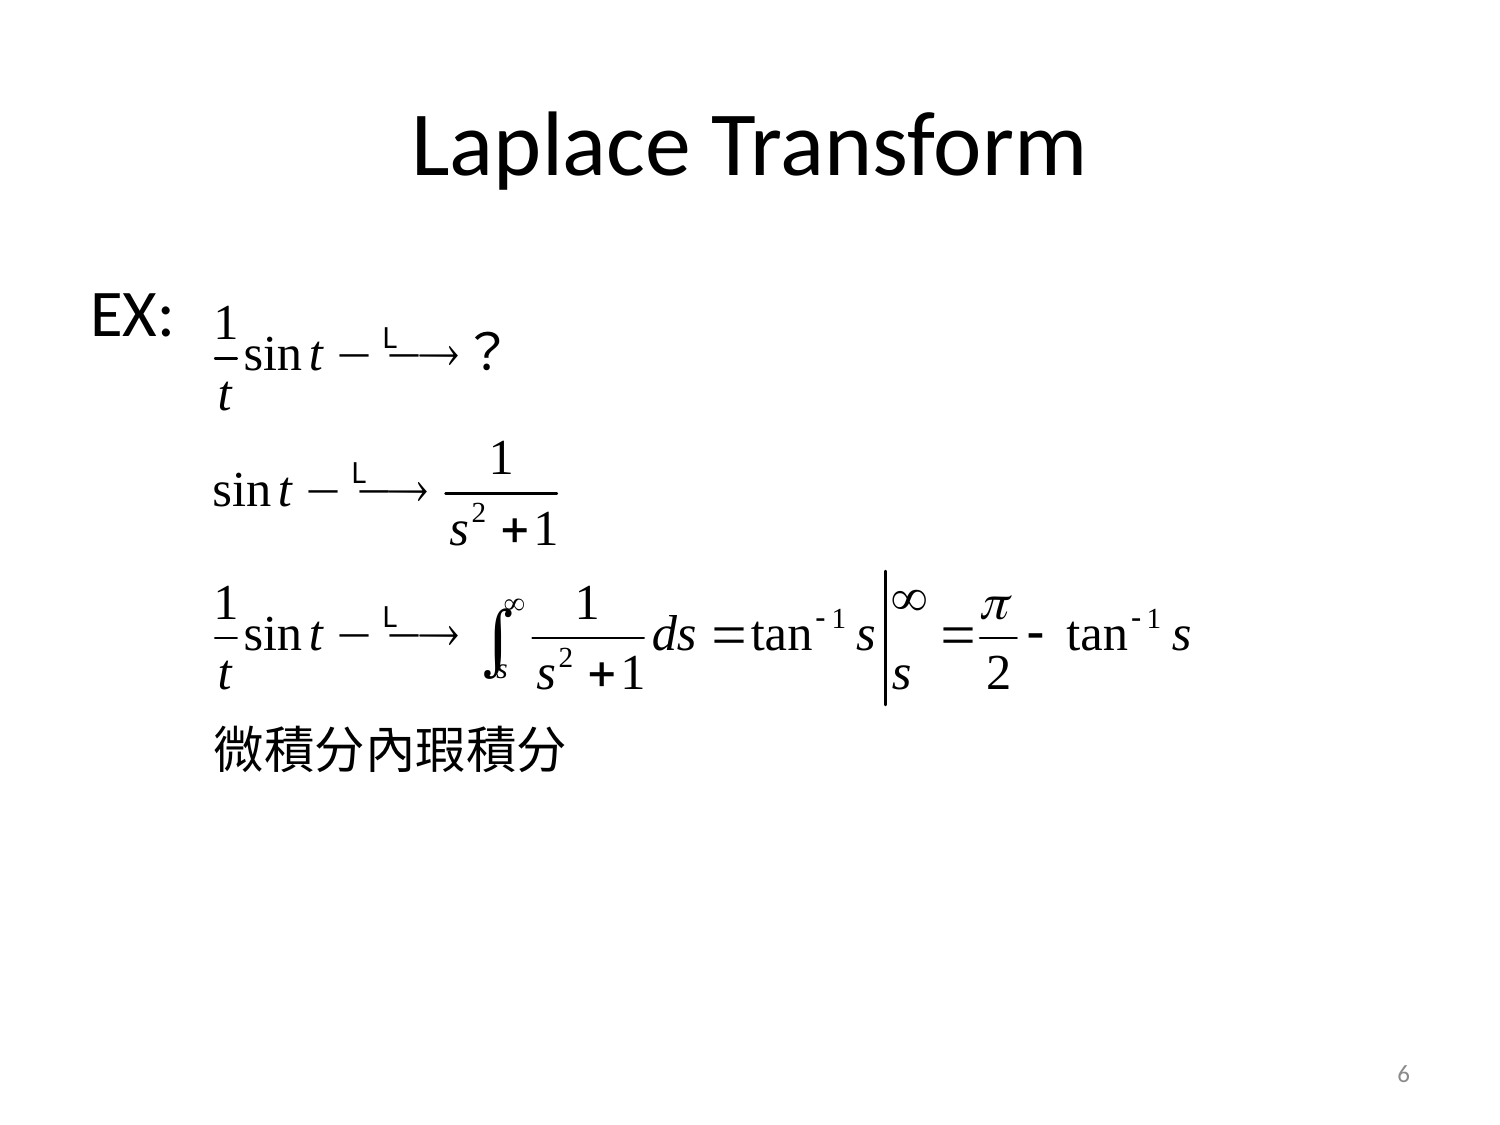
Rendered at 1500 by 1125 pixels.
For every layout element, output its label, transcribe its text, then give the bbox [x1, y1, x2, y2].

slide_number 6 [1074, 1042, 1425, 1103]
list EX: [75, 262, 1425, 1005]
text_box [206, 290, 1204, 788]
title Laplace Transform [75, 45, 1425, 233]
